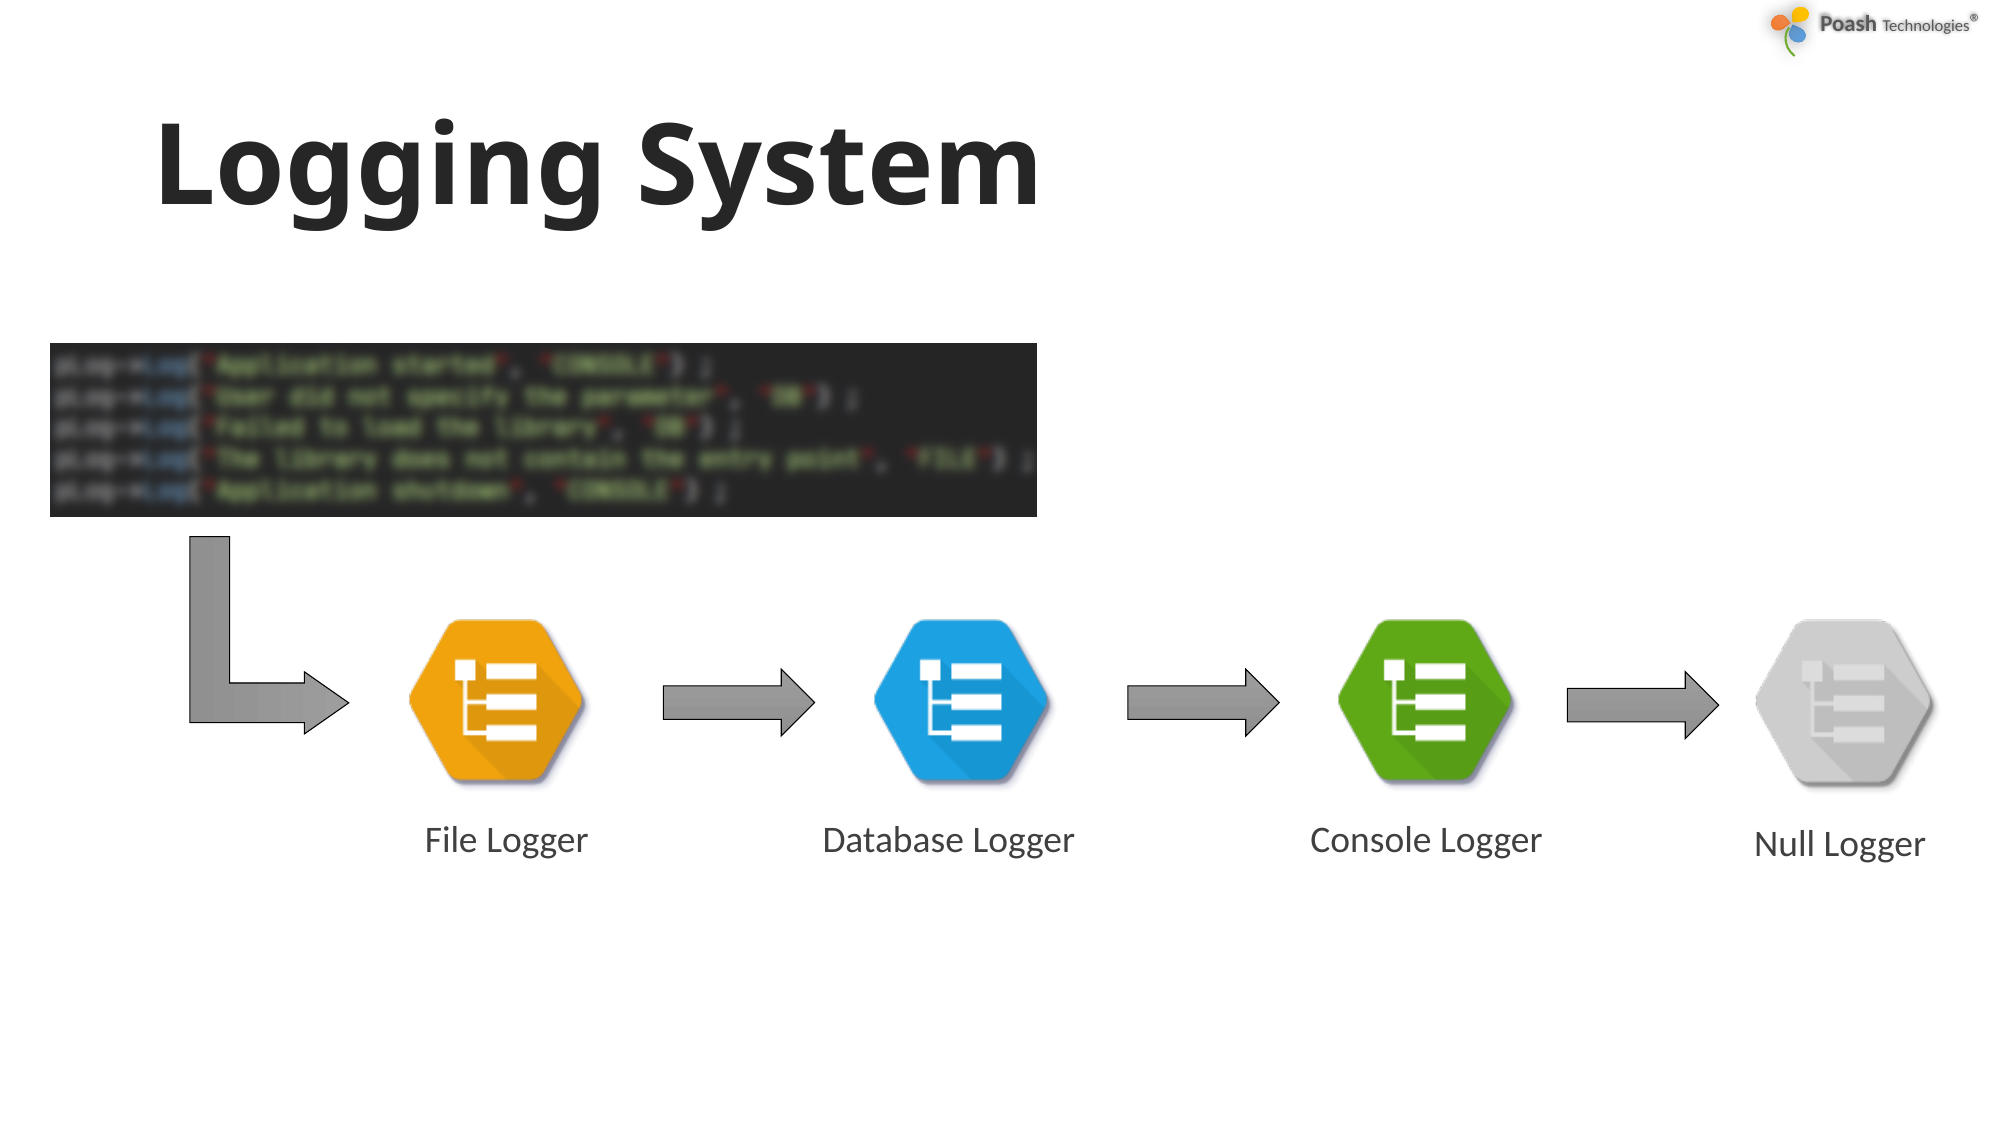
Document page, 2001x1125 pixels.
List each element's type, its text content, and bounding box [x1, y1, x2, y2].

picture [1709, 582, 2000, 845]
text_box File Logger [408, 842, 606, 868]
picture [50, 343, 1037, 517]
picture [1292, 582, 1580, 842]
text_box Console Logger [1273, 807, 1580, 868]
text_box [1127, 667, 1280, 738]
title Logging System [137, 59, 1863, 278]
picture [828, 582, 1116, 842]
text_box Null Logger [1737, 845, 1944, 872]
text_box [662, 667, 816, 738]
text_box Database Logger [805, 807, 1093, 868]
text_box [189, 536, 350, 735]
text_box [1580, 670, 1709, 740]
picture [362, 582, 651, 842]
